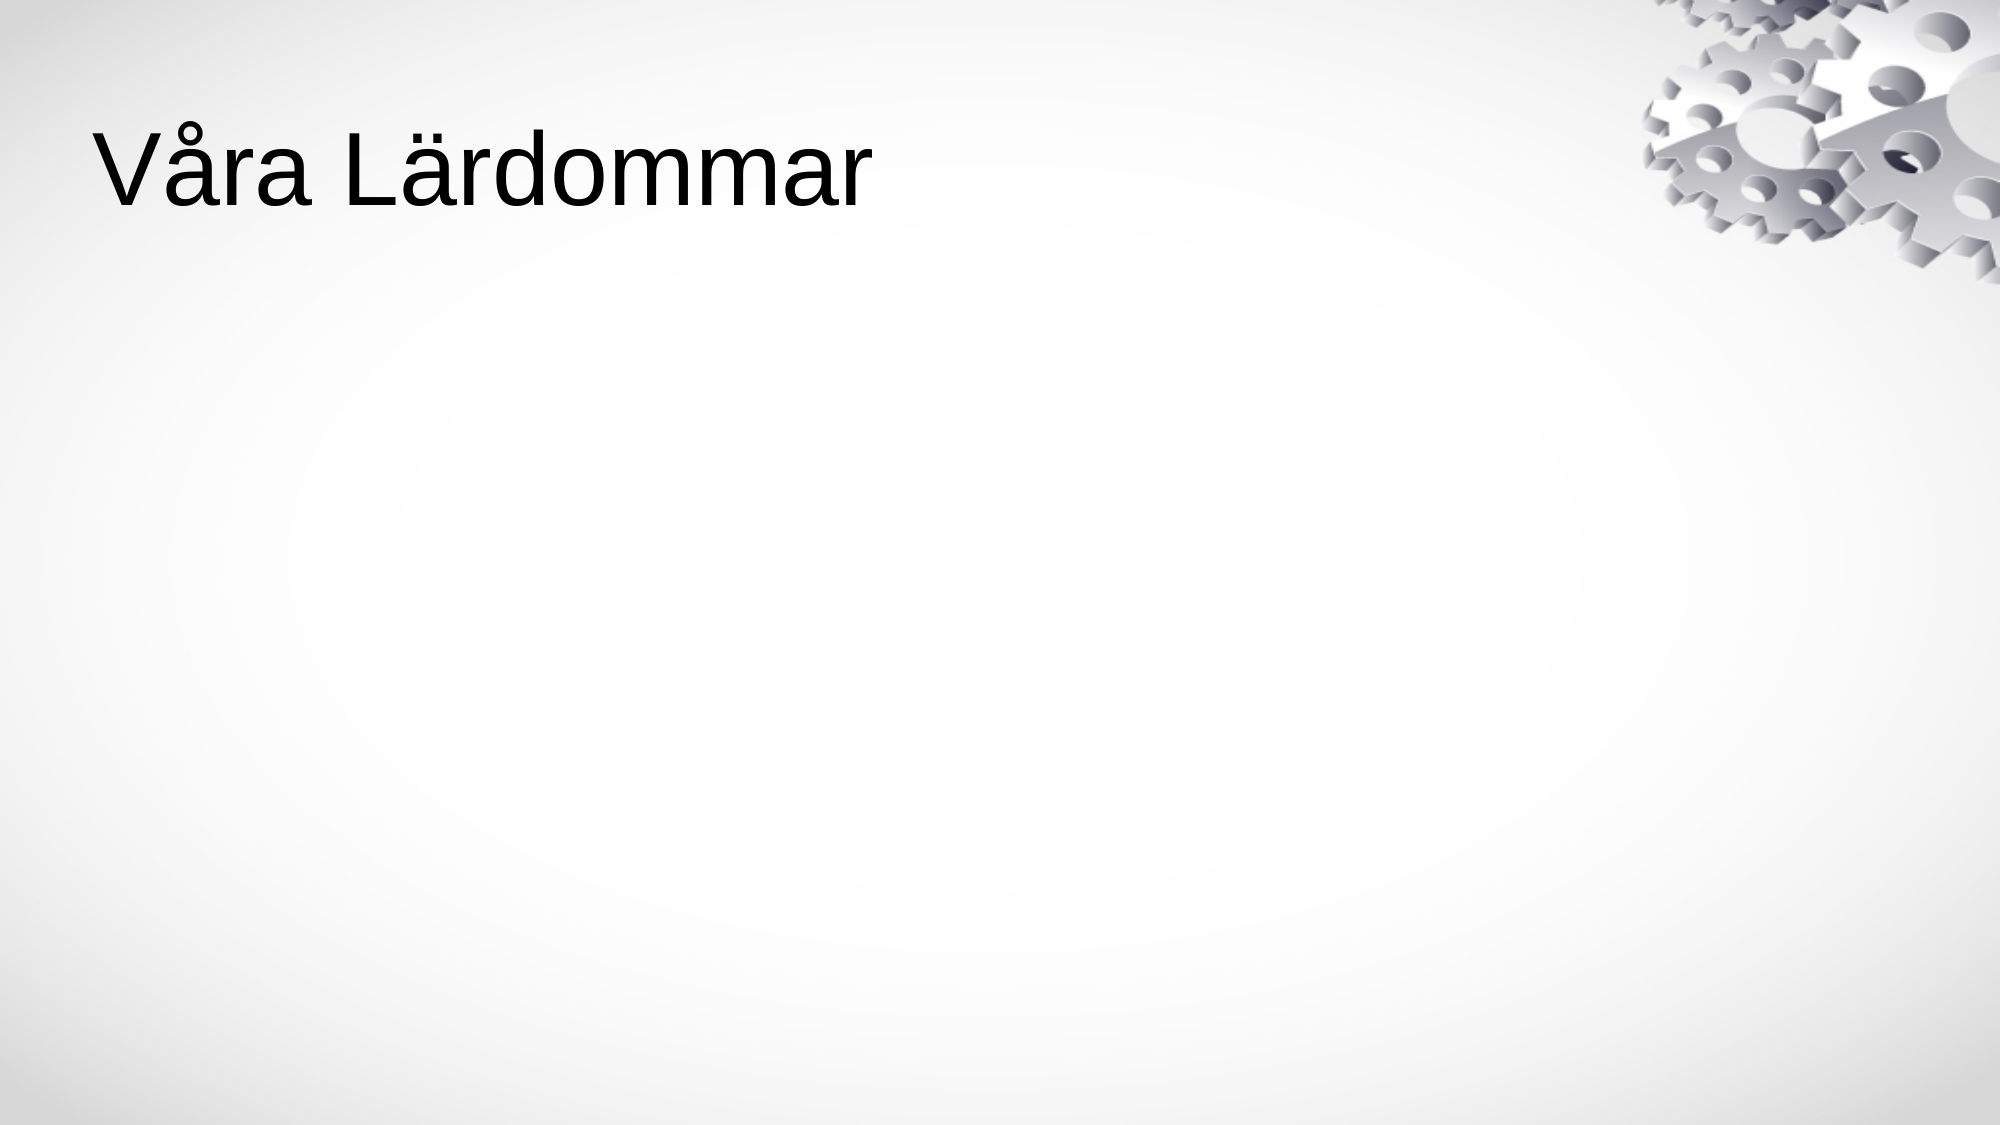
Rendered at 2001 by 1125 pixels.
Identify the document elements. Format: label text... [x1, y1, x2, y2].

title Våra Lärdommar [77, 0, 1804, 235]
picture [0, 0, 2000, 1125]
